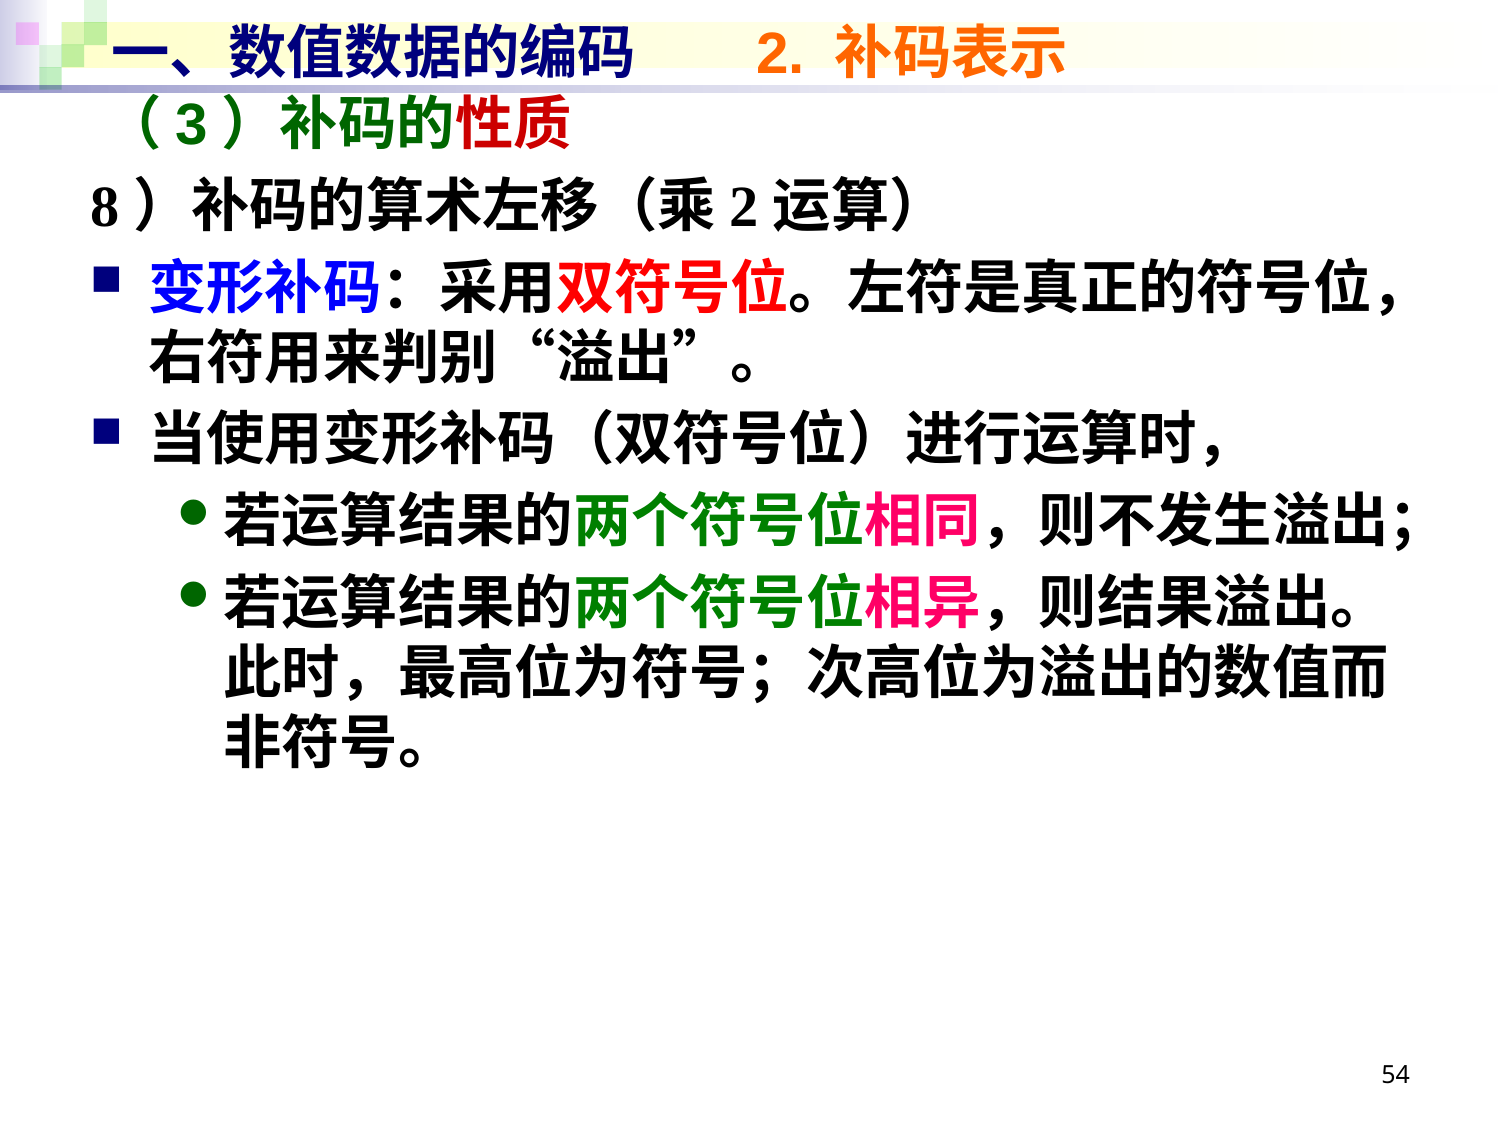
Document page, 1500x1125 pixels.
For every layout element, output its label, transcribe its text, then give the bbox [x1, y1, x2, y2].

text_box （3）补码的性质 [88, 78, 1439, 164]
list 8）补码的算术左移（乘2运算） 变形补码：采用双符号位。左符是真正的符号位，右符用来判别“溢出”。 当使用变形补码（双符号位）进行运算时， 若运算结果的两个符号位相同，则不发生溢出； 若运算结果的两个符号位相异，则结果溢出。此时，最高位为符号；次高位为溢出的数值而非符号。 [74, 160, 1424, 1083]
title 一、数值数据的编码 2. 补码表示 [96, 6, 1448, 94]
slide_number 54 [1074, 1024, 1426, 1101]
